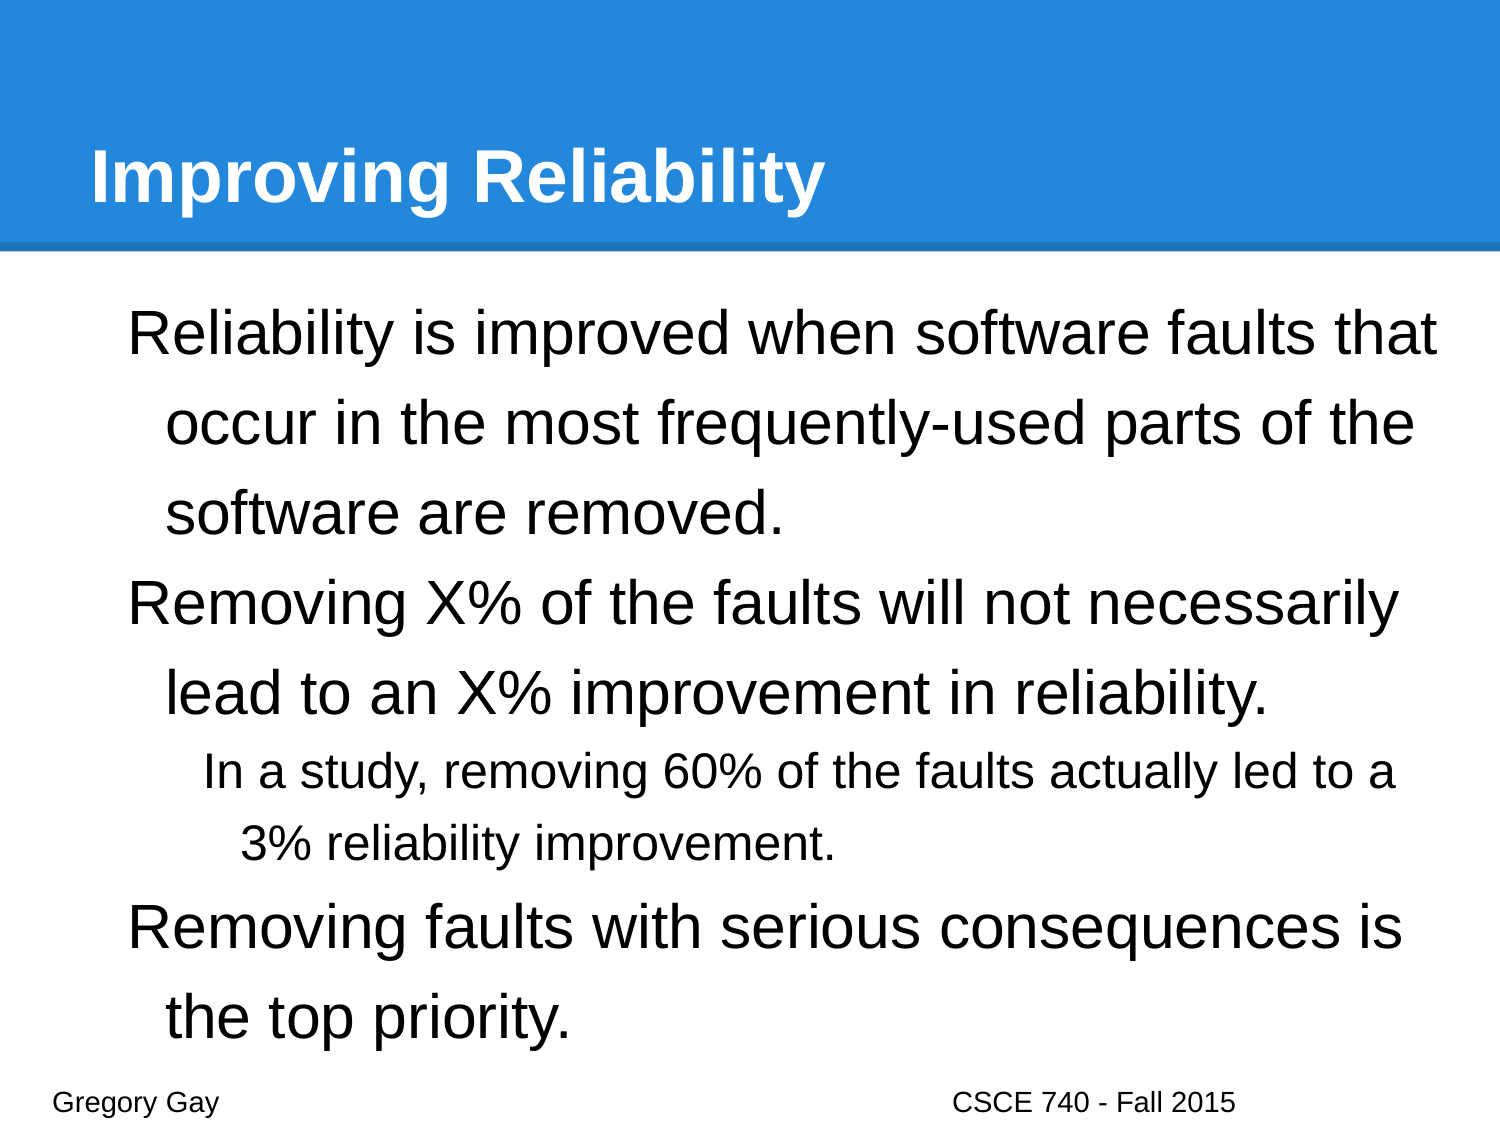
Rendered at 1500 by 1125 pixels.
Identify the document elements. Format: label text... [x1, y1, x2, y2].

title Improving Reliability [75, 45, 1425, 233]
text_box Gregory Gay CSCE 740 - Fall 2015 16 [37, 1068, 1463, 1114]
list Reliability is improved when software faults that occur in the most frequently-used parts of the software are removed. Removing X% of the faults will not necessarily lead to an X% improvement in reliability. In a study, removing 60% of the faults actually led to a 3% reliability improvement. Removing faults with serious consequences is the top priority. [75, 262, 1476, 1078]
